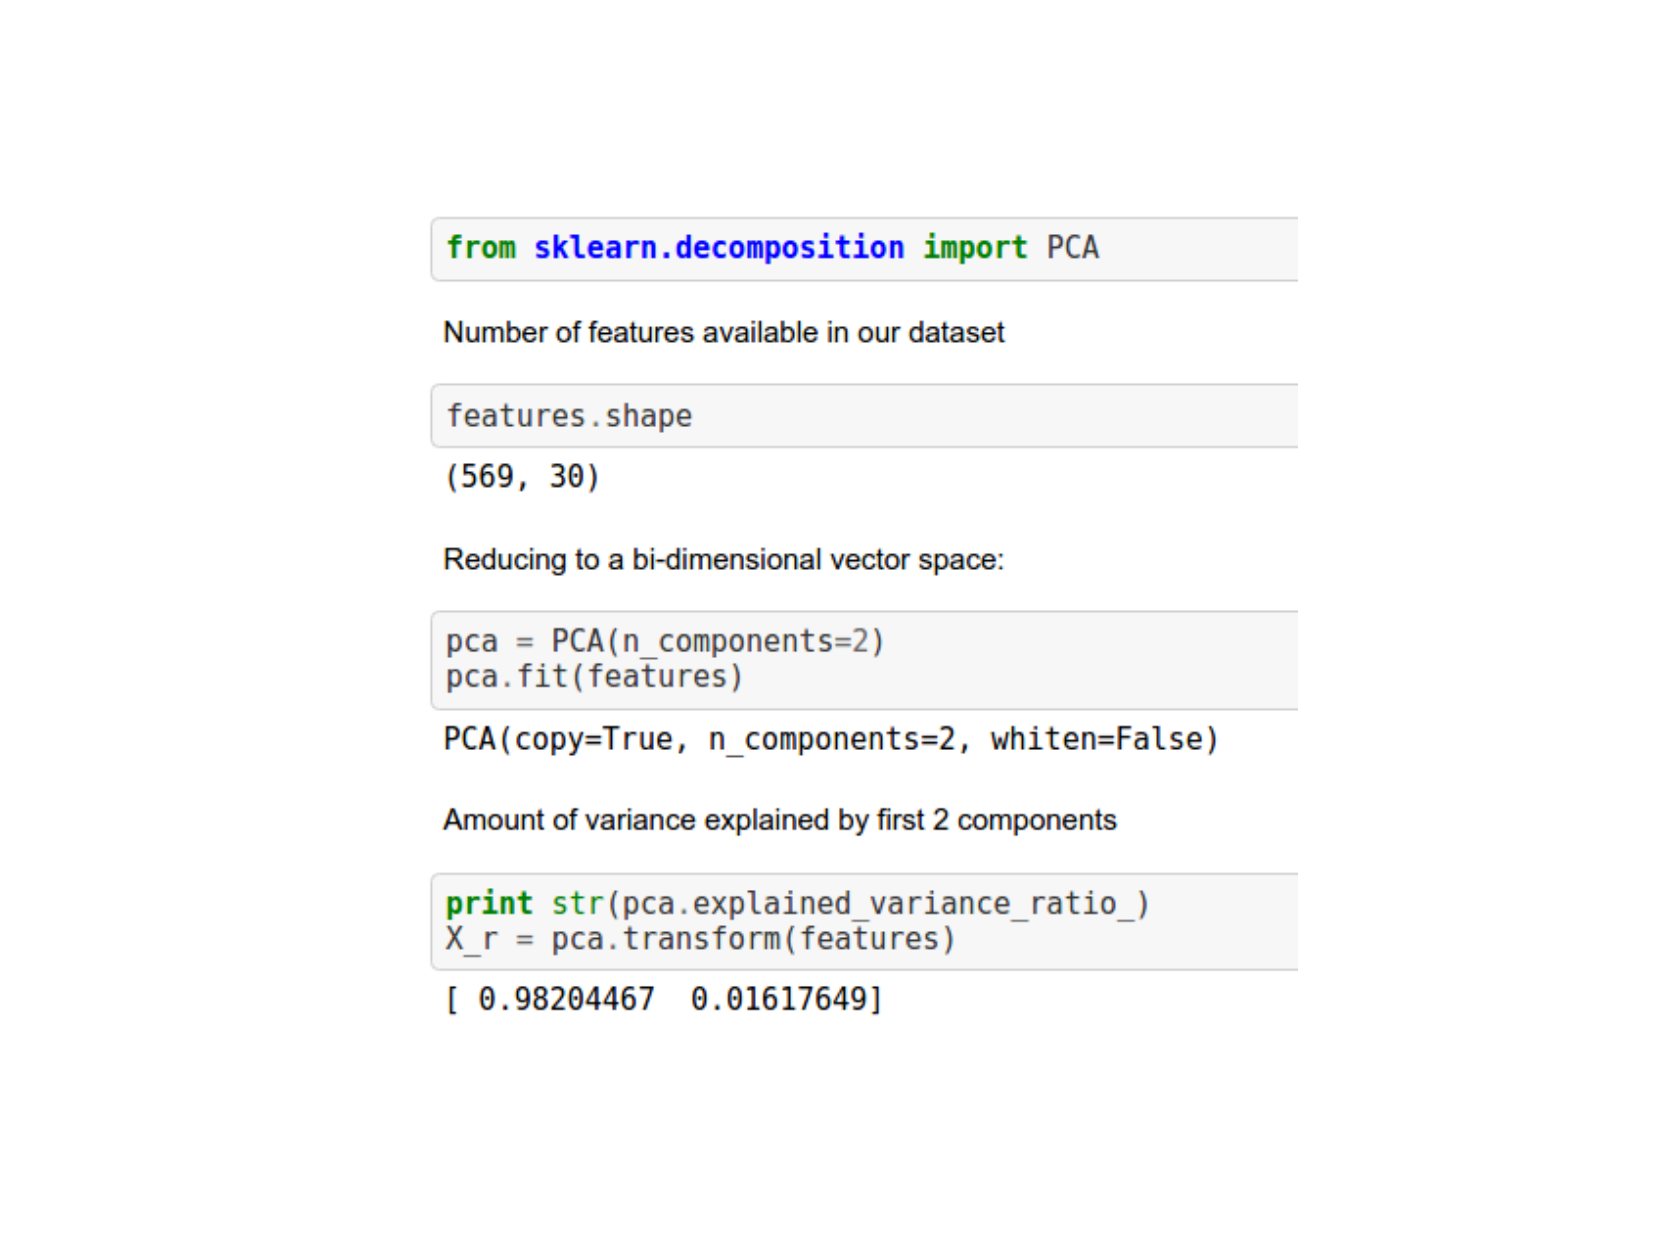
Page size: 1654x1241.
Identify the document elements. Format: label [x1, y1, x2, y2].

picture [424, 194, 1298, 1028]
